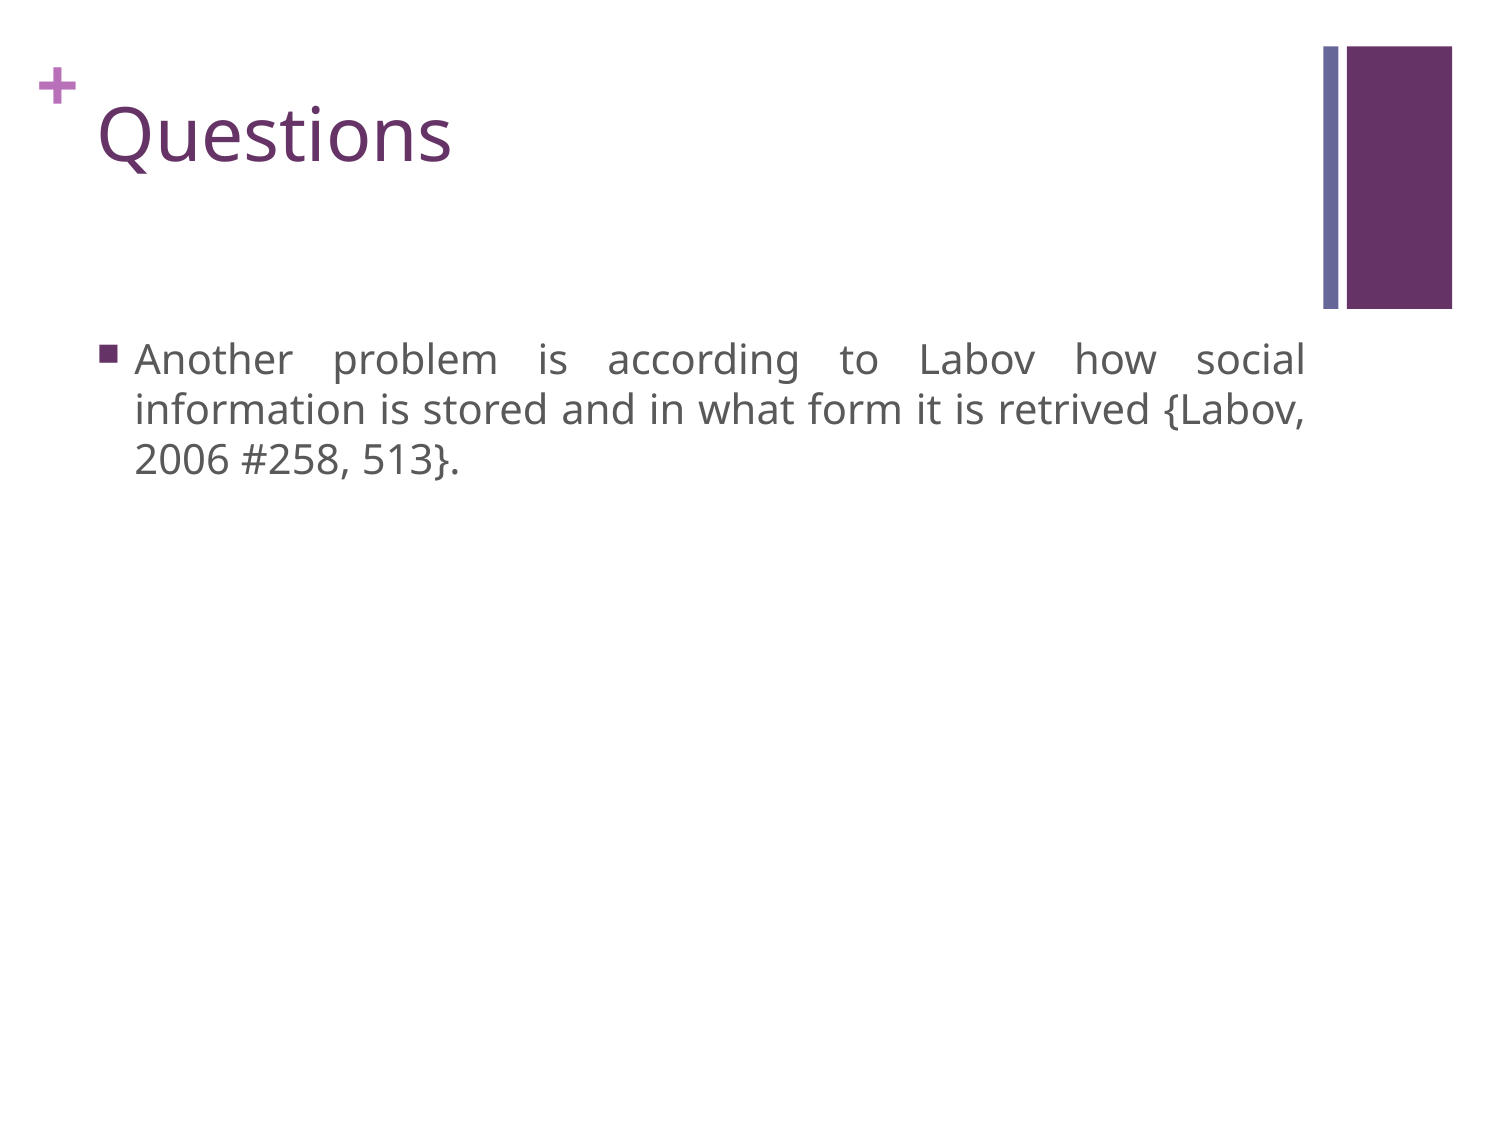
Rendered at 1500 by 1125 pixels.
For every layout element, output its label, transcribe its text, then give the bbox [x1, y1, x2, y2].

title Questions [81, 79, 1322, 263]
list Another problem is according to Labov how social information is stored and in what form it is retrived {Labov, 2006 #258, 513}. [81, 324, 1322, 1005]
